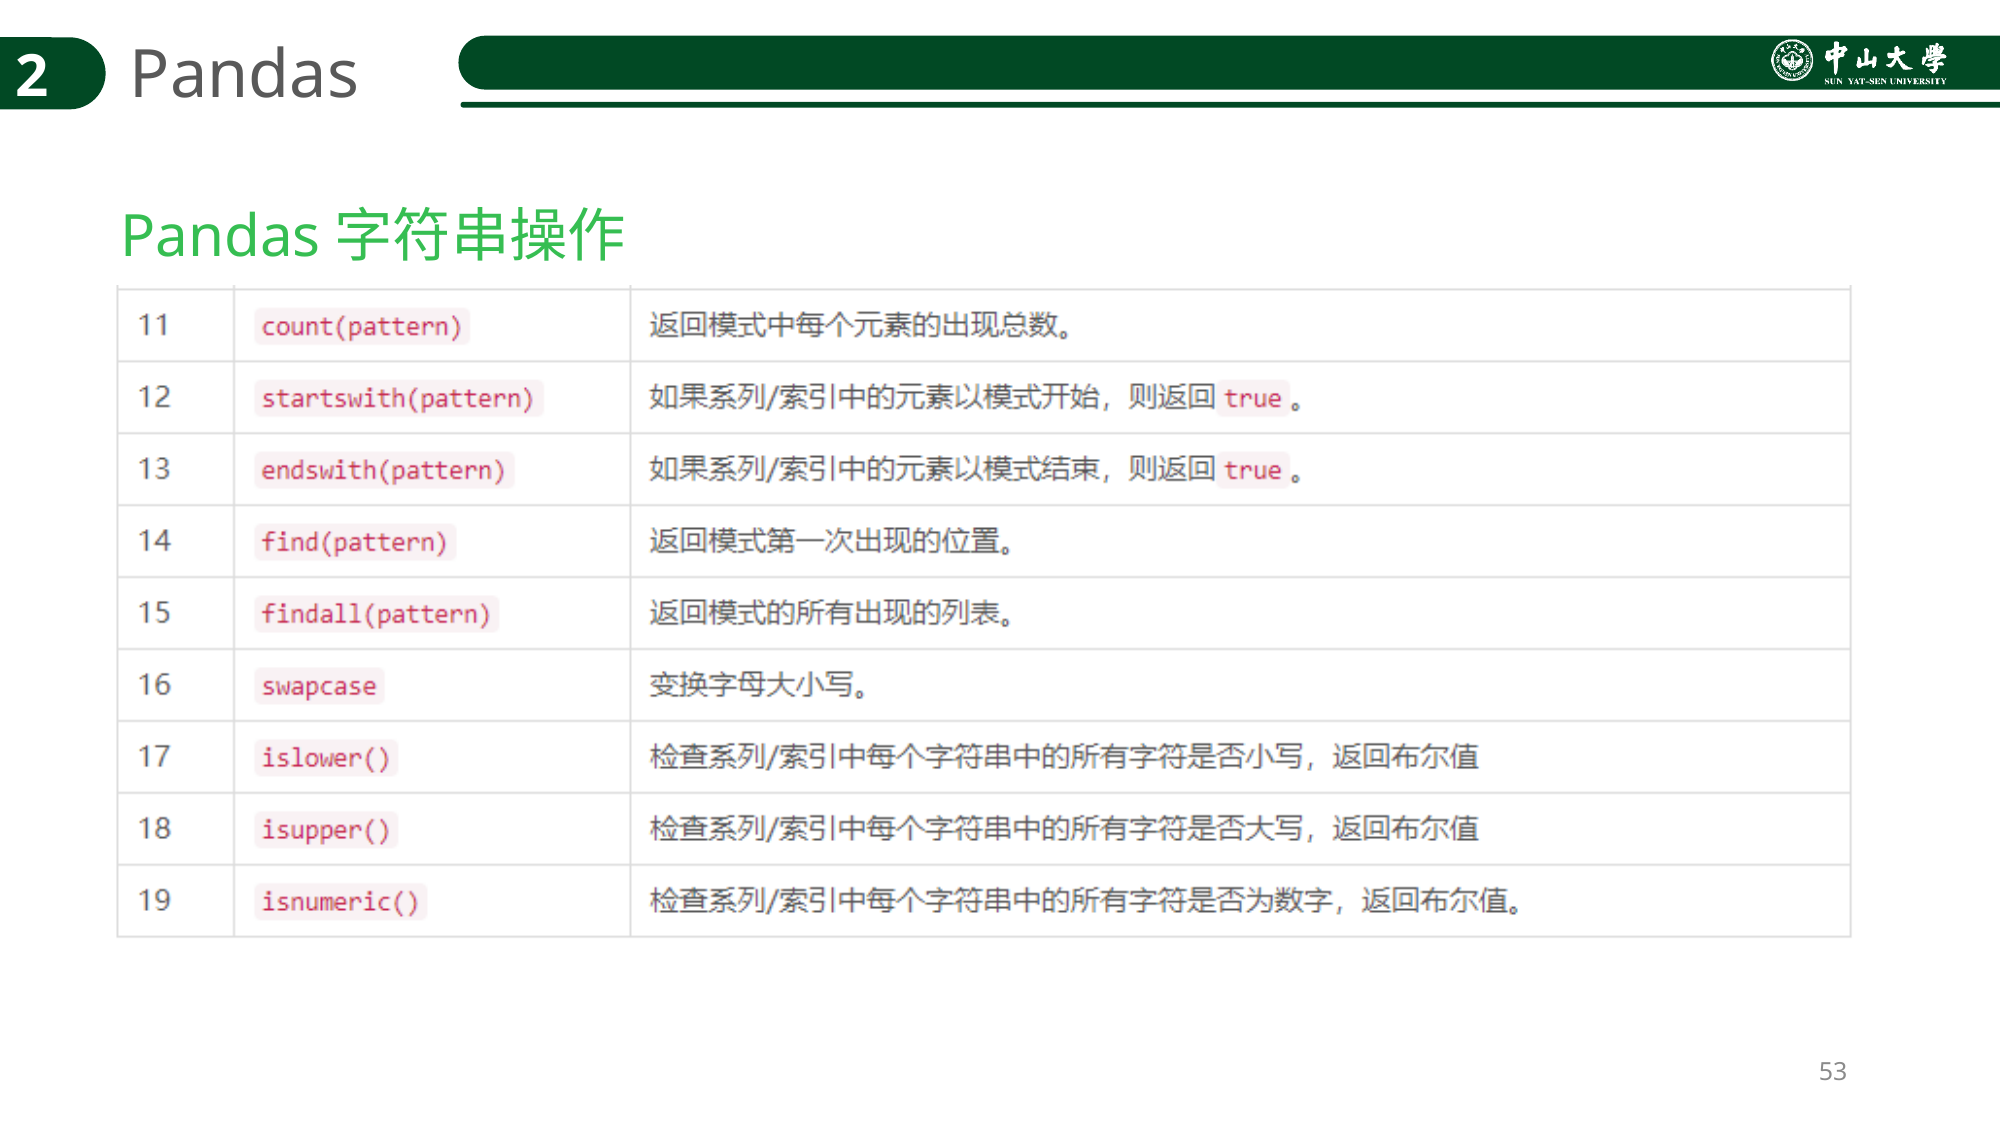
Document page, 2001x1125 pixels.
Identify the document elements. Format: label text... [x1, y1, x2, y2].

text_box 2 [0, 36, 107, 111]
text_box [458, 35, 2000, 108]
slide_number 53 [1412, 1042, 1863, 1103]
text_box Pandas字符串操作 [105, 155, 1899, 456]
picture [1760, 28, 1969, 102]
text_box Pandas [115, 23, 375, 119]
picture [114, 285, 1856, 944]
